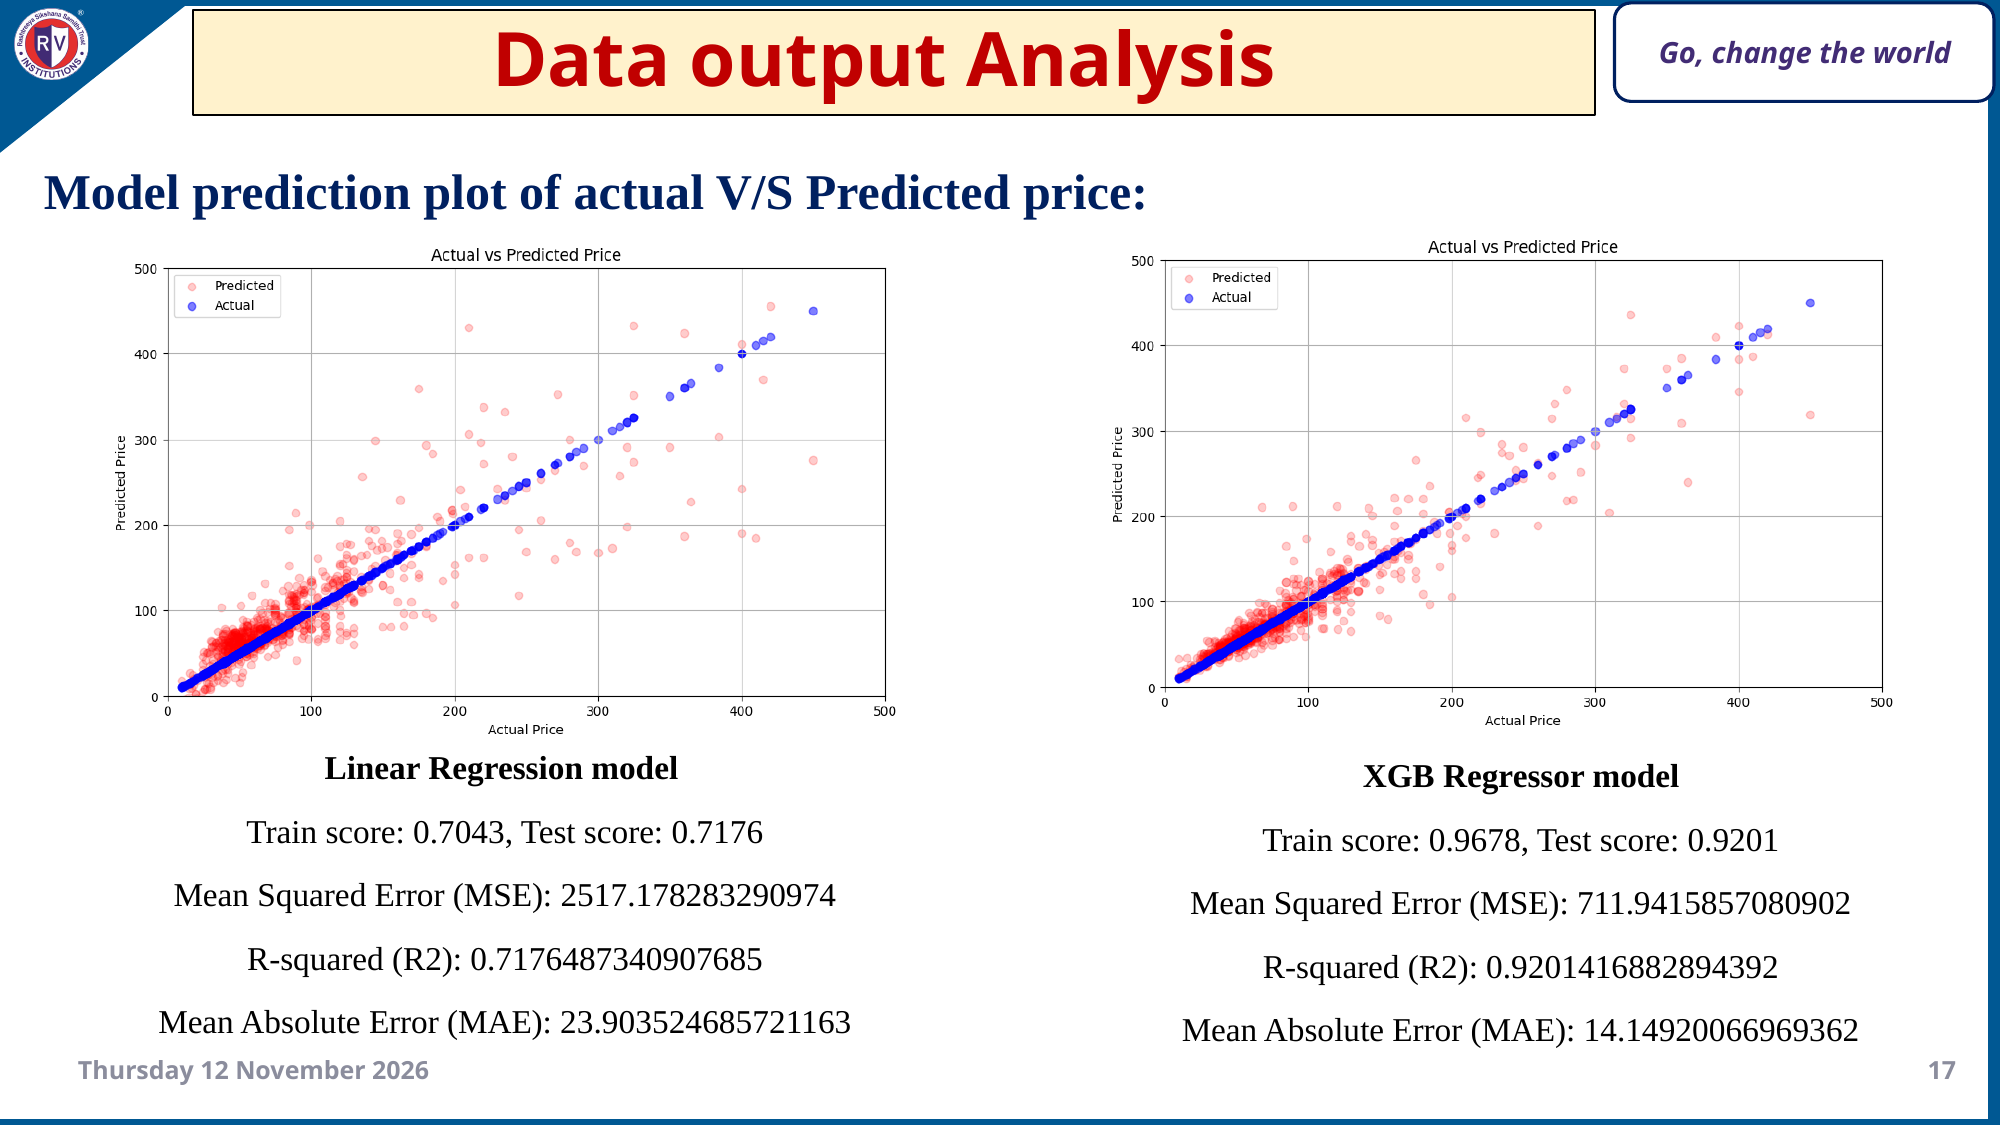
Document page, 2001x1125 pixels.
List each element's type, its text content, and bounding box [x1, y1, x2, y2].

picture [14, 8, 89, 80]
text_box Linear Regression model Train score: 0.7043, Test score: 0.7176 Mean Squared Error (MSE): 2517.178283290974 R-squared (R2): 0.7176487340907685 Mean Absolute Error (MAE): 23.903524685721163 [0, 736, 1056, 1048]
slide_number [28, 1048, 479, 1102]
title Data output Analysis [192, 9, 1596, 116]
list Model prediction plot of actual V/S Predicted price: [28, 158, 1972, 744]
picture [106, 238, 905, 745]
slide_number 17 [1521, 1056, 1972, 1102]
picture [1103, 230, 1902, 736]
text_box XGB Regressor model Train score: 0.9678, Test score: 0.9201 Mean Squared Error (MSE): 711.9415857080902 R-squared (R2): 0.9201416882894392 Mean Absolute Error (MAE): 14.14920066969362 [1010, 744, 2000, 1056]
